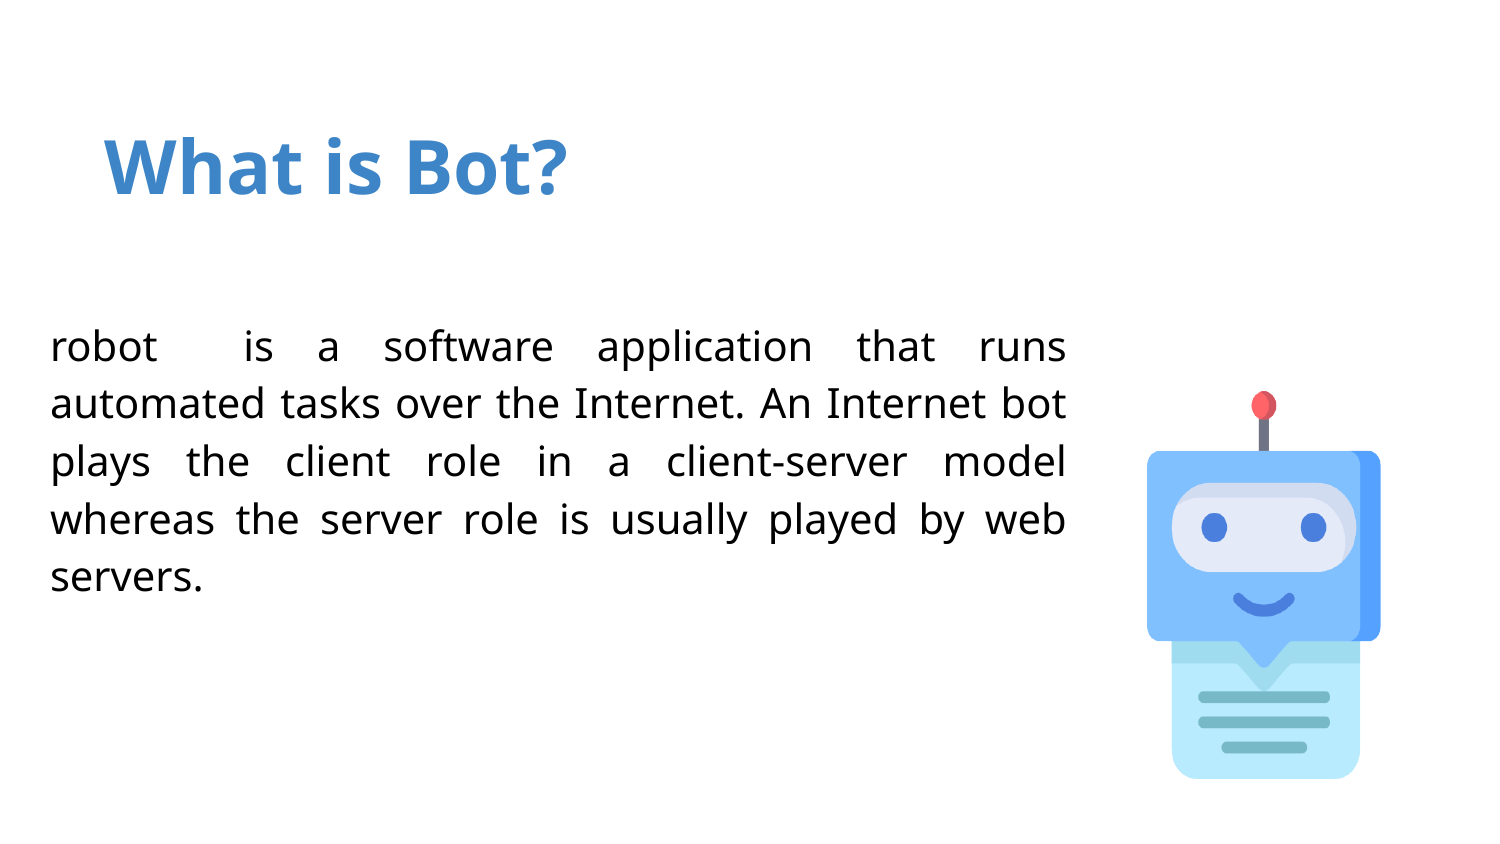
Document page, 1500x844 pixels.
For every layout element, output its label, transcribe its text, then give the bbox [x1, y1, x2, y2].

picture [1101, 391, 1426, 779]
text_box robot is a software application that runs automated tasks over the Internet. An Internet bot plays the client role in a client-server model whereas the server role is usually played by web servers. [34, 297, 1083, 684]
text_box What is Bot? [89, 104, 696, 225]
